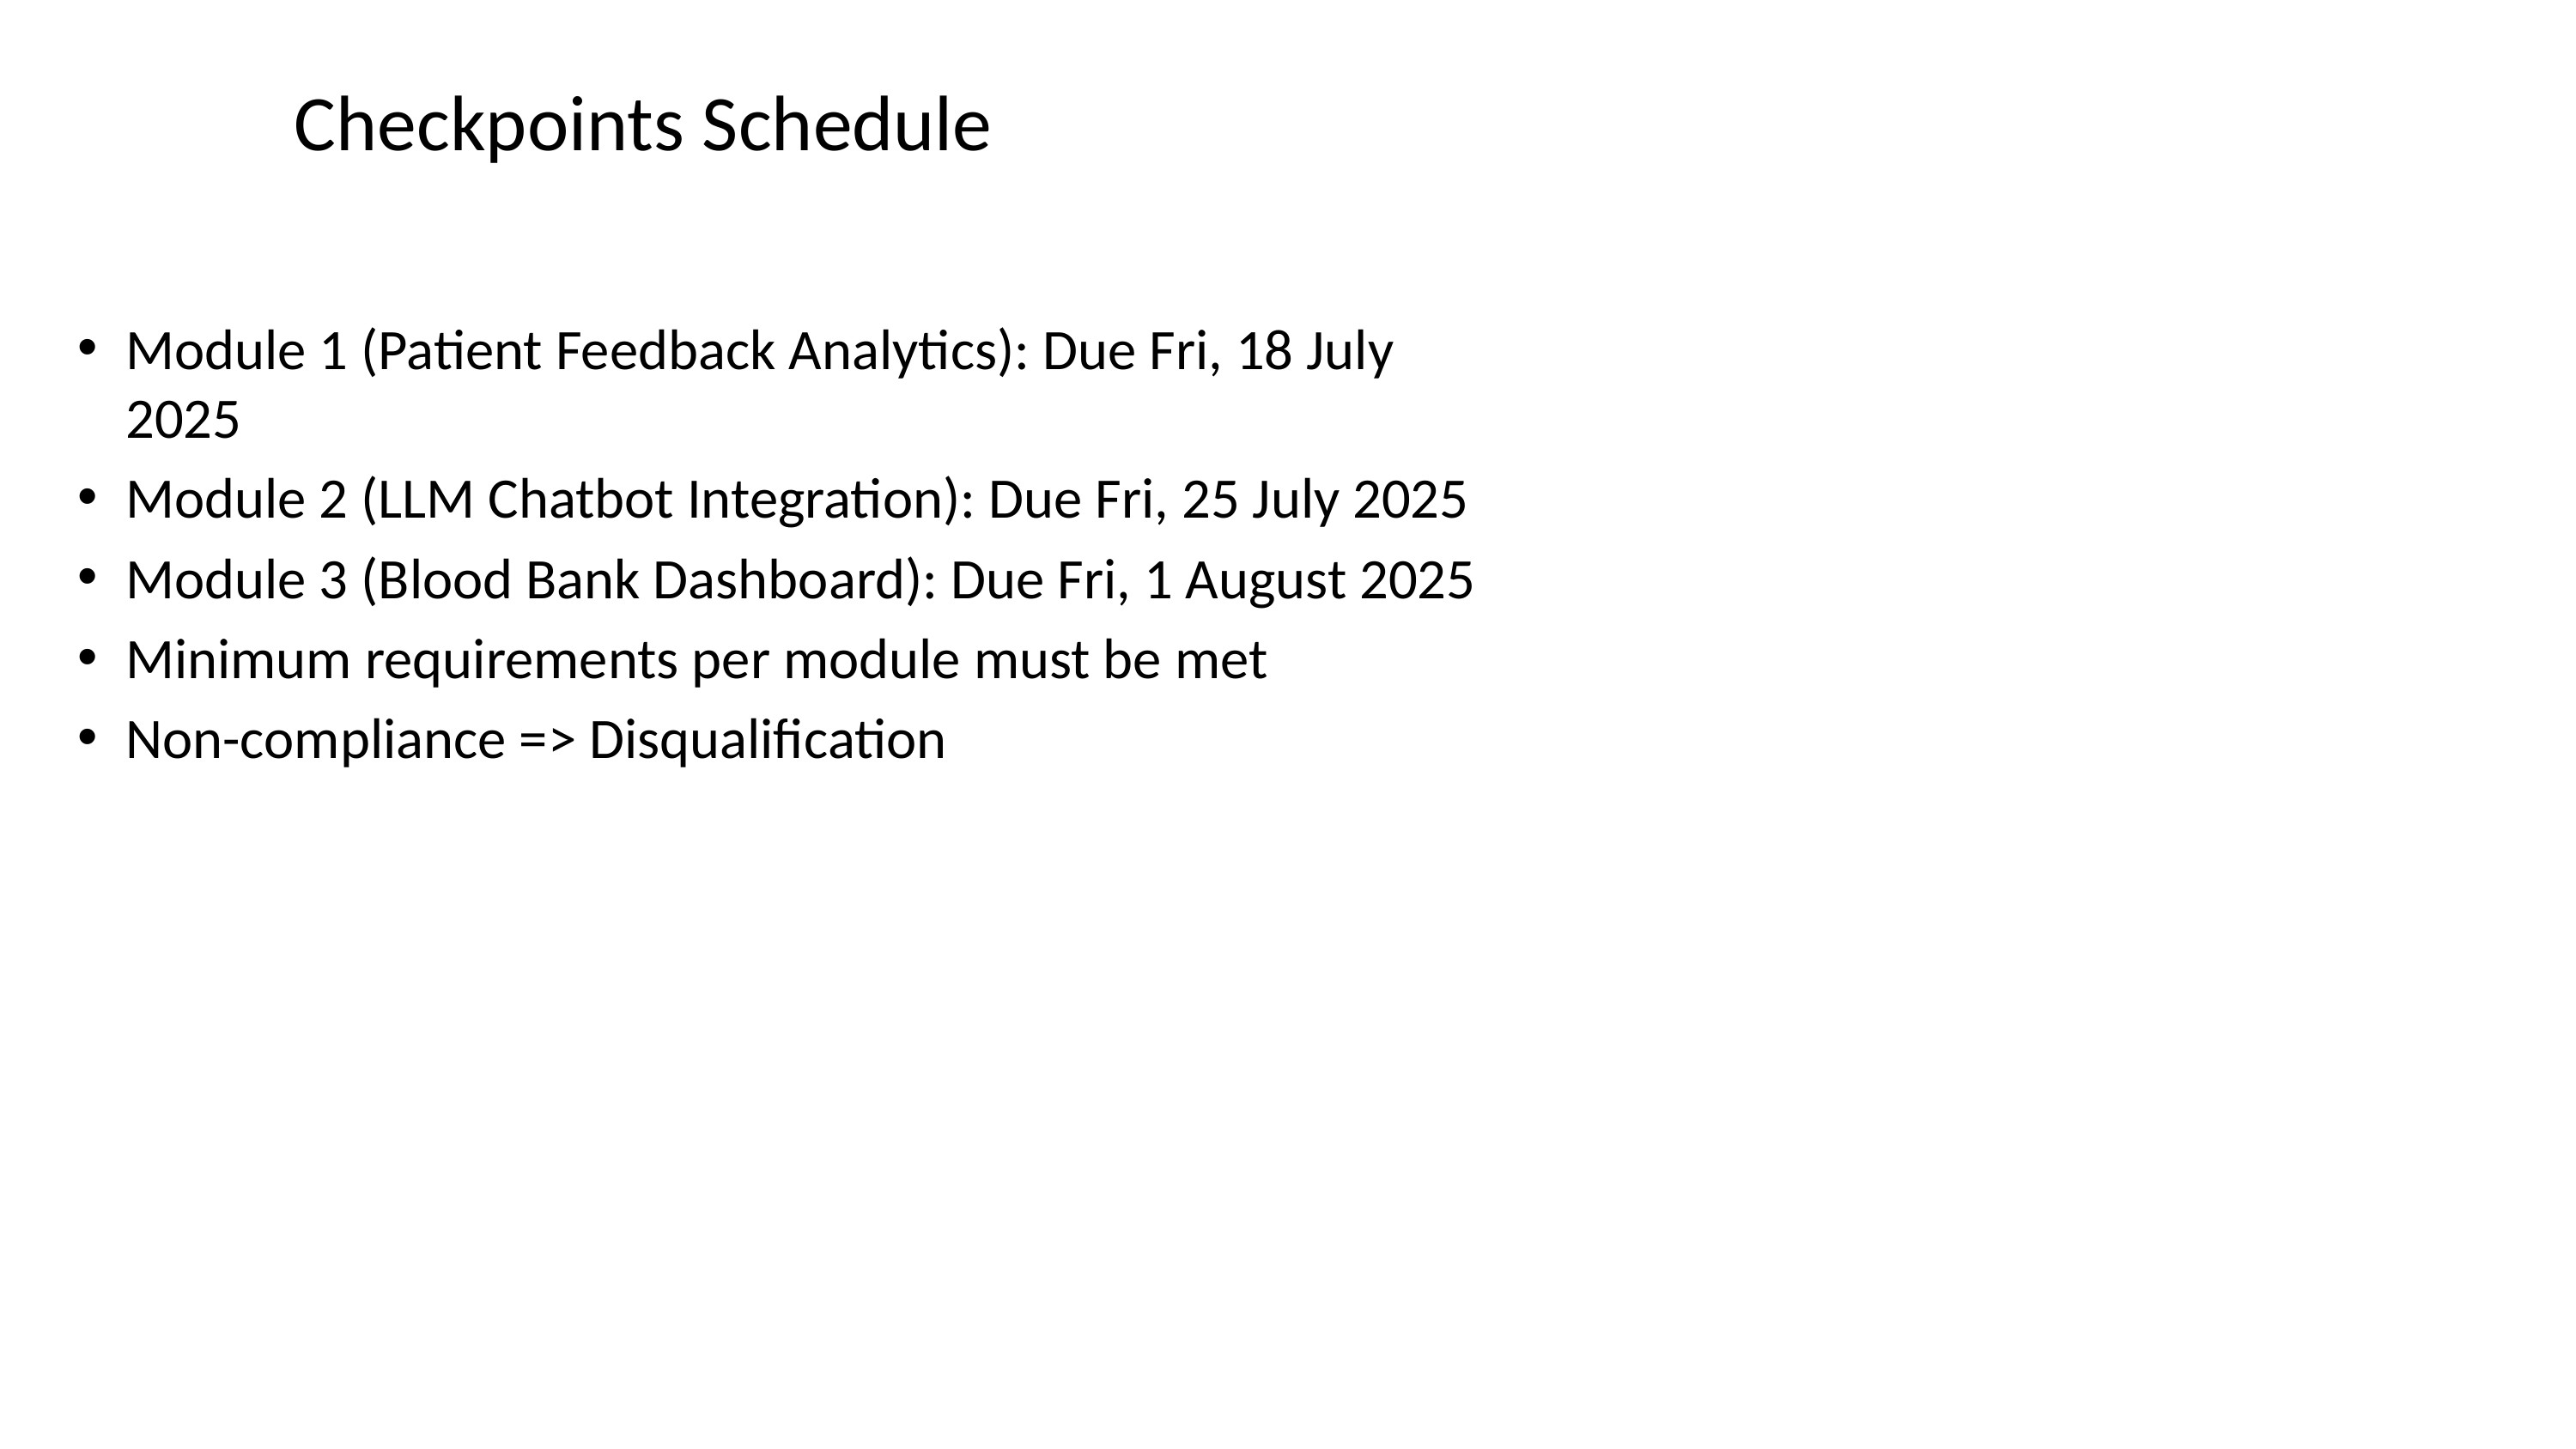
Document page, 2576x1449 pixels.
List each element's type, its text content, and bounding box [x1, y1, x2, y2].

title Checkpoints Schedule [64, 39, 1224, 200]
list Module 1 (Patient Feedback Analytics): Due Fri, 18 July 2025 Module 2 (LLM Chatbot Integration): Due Fri, 25 July 2025 Module 3 (Blood Bank Dashboard): Due Fri, 1 August 2025 Minimum requirements per module must be met Non-compliance => Disqualification [64, 225, 1535, 863]
